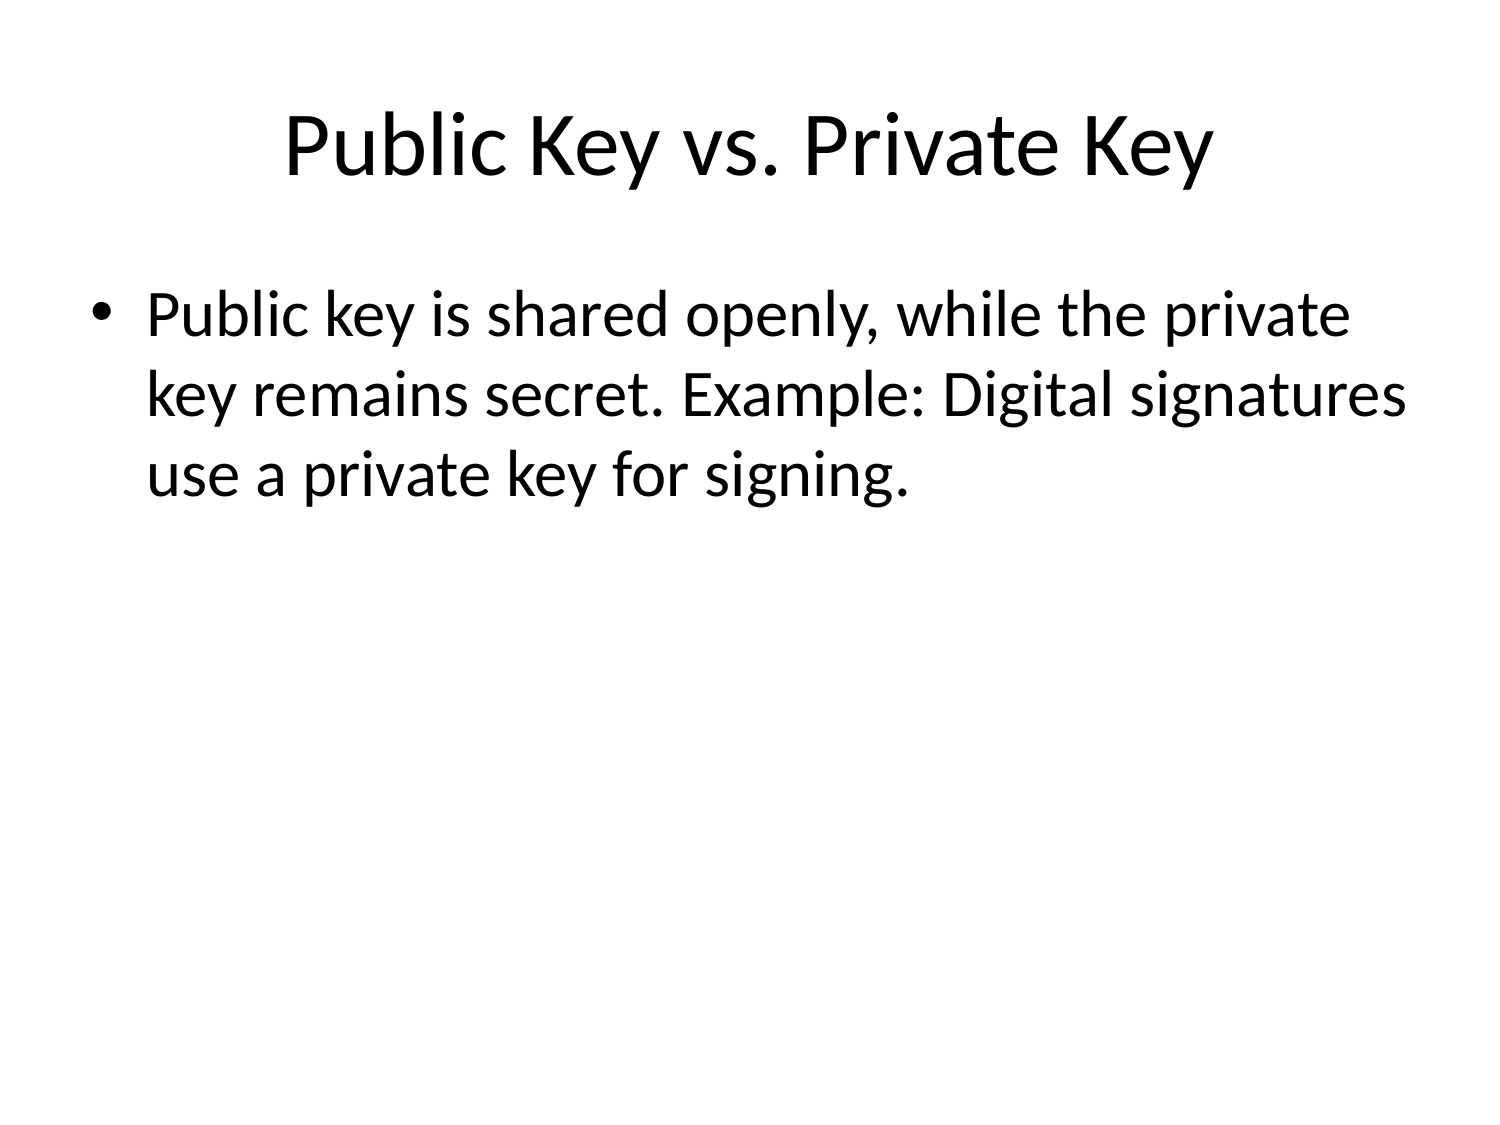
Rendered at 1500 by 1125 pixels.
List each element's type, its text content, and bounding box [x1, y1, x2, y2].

list Public key is shared openly, while the private key remains secret. Example: Digital signatures use a private key for signing. [75, 262, 1425, 1005]
title Public Key vs. Private Key [75, 45, 1425, 233]
